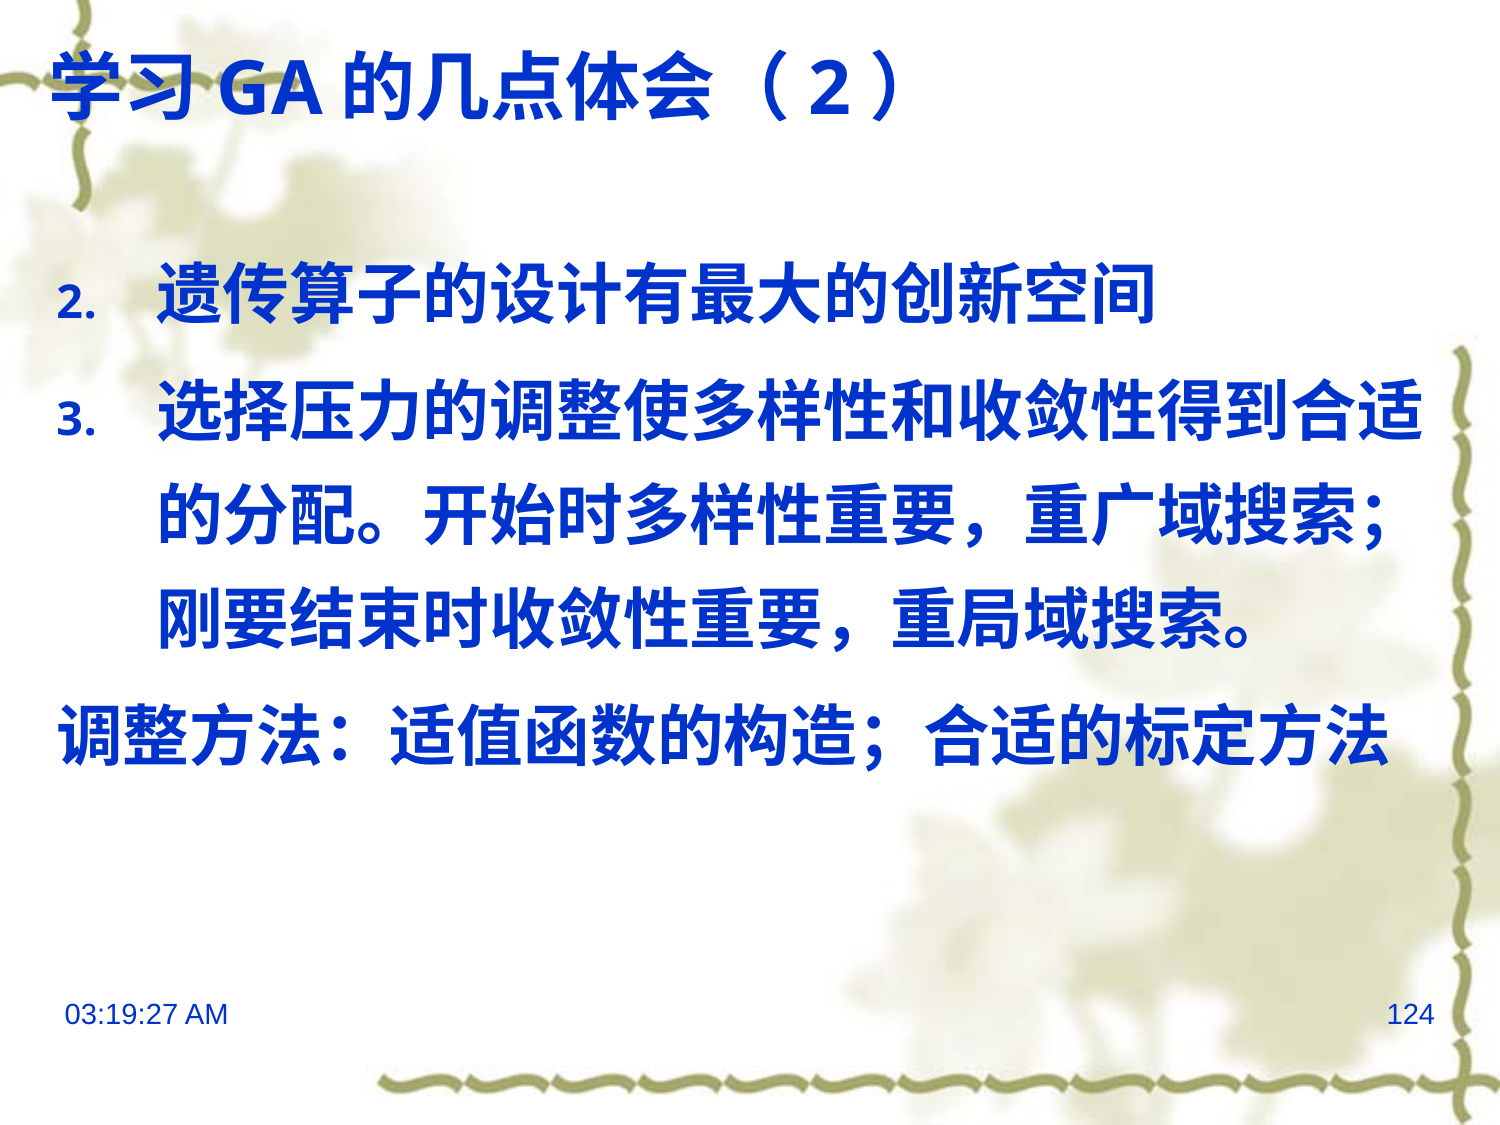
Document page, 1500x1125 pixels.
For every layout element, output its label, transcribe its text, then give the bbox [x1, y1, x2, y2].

list 遗传算子的设计有最大的创新空间 选择压力的调整使多样性和收敛性得到合适的分配。开始时多样性重要，重广域搜索；刚要结束时收敛性重要，重局域搜索。 调整方法：适值函数的构造；合适的标定方法 [41, 220, 1459, 1059]
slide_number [49, 987, 425, 1066]
title 学习GA的几点体会（2） [33, 31, 1447, 138]
picture [0, 0, 1500, 1125]
slide_number 124 [1074, 1059, 1451, 1066]
